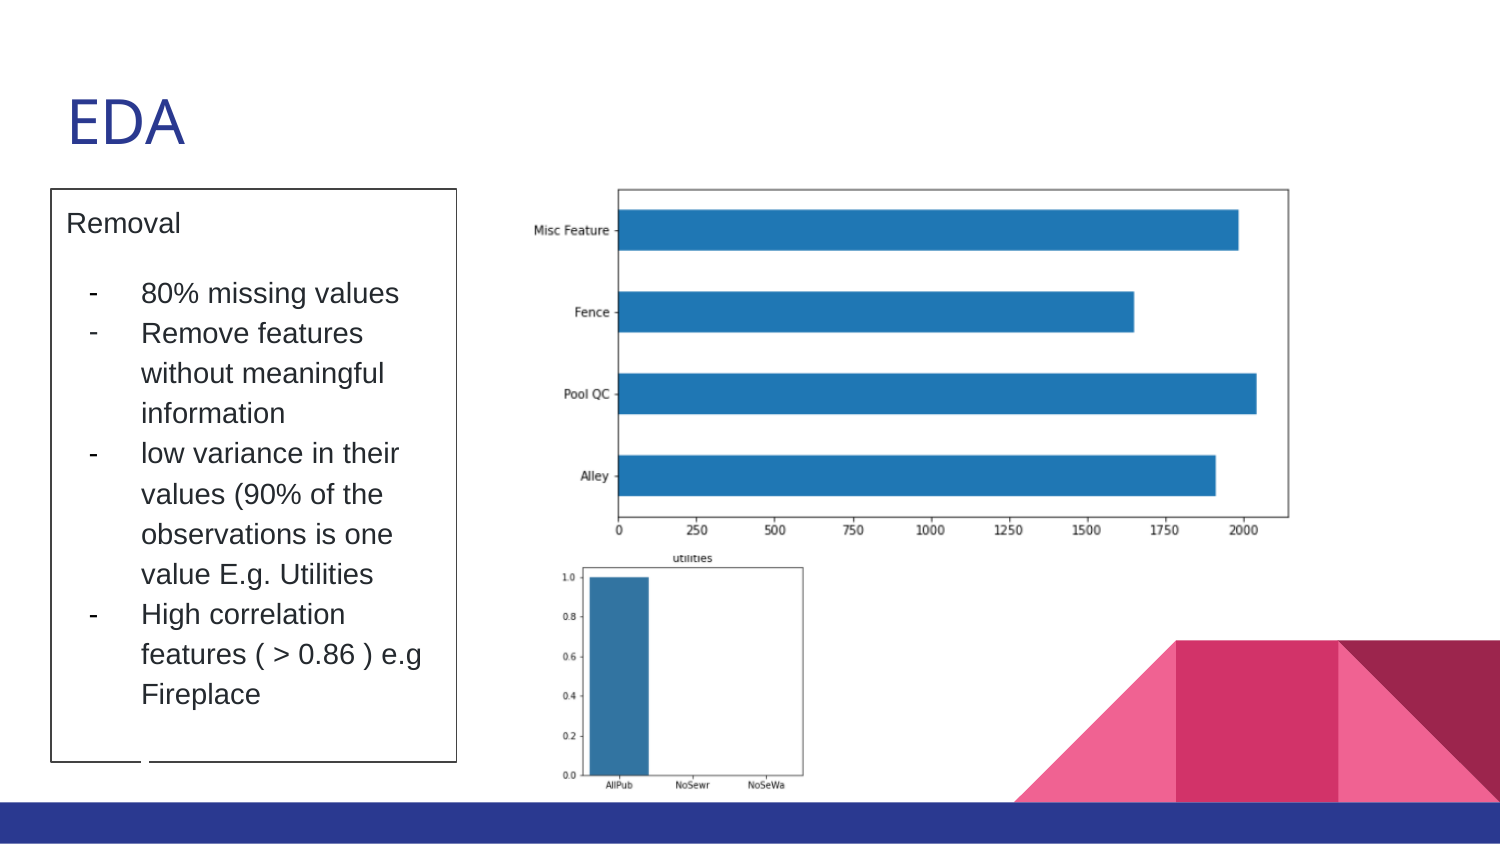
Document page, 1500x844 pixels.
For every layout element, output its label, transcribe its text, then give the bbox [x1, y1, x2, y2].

text_box Removal 80% missing values Remove features without meaningful information low variance in their values (90% of the observations is one value E.g. Utilities High correlation features ( > 0.86 ) e.g Fireplace [51, 189, 457, 762]
picture [554, 554, 822, 797]
title EDA [51, 67, 1449, 167]
picture [521, 183, 1293, 539]
